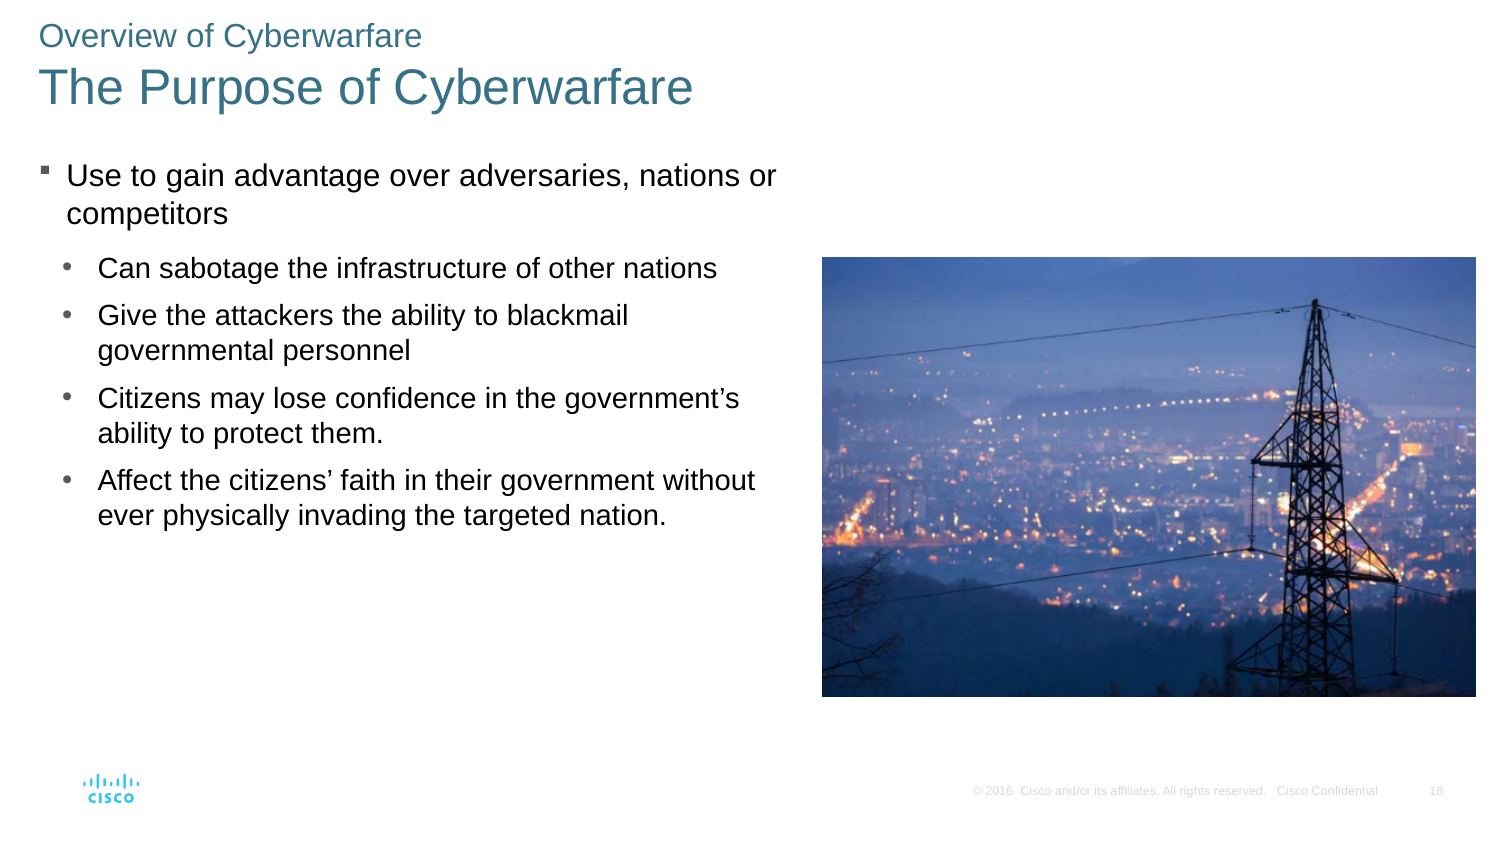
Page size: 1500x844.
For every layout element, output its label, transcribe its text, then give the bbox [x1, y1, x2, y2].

list Use to gain advantage over adversaries, nations or competitors Can sabotage the infrastructure of other nations Give the attackers the ability to blackmail governmental personnel Citizens may lose confidence in the government’s ability to protect them. Affect the citizens’ faith in their government without ever physically invading the targeted nation. [23, 148, 823, 752]
title Overview of Cyberwarfare The Purpose of Cyberwarfare [23, 2, 1500, 127]
picture [822, 256, 1477, 697]
